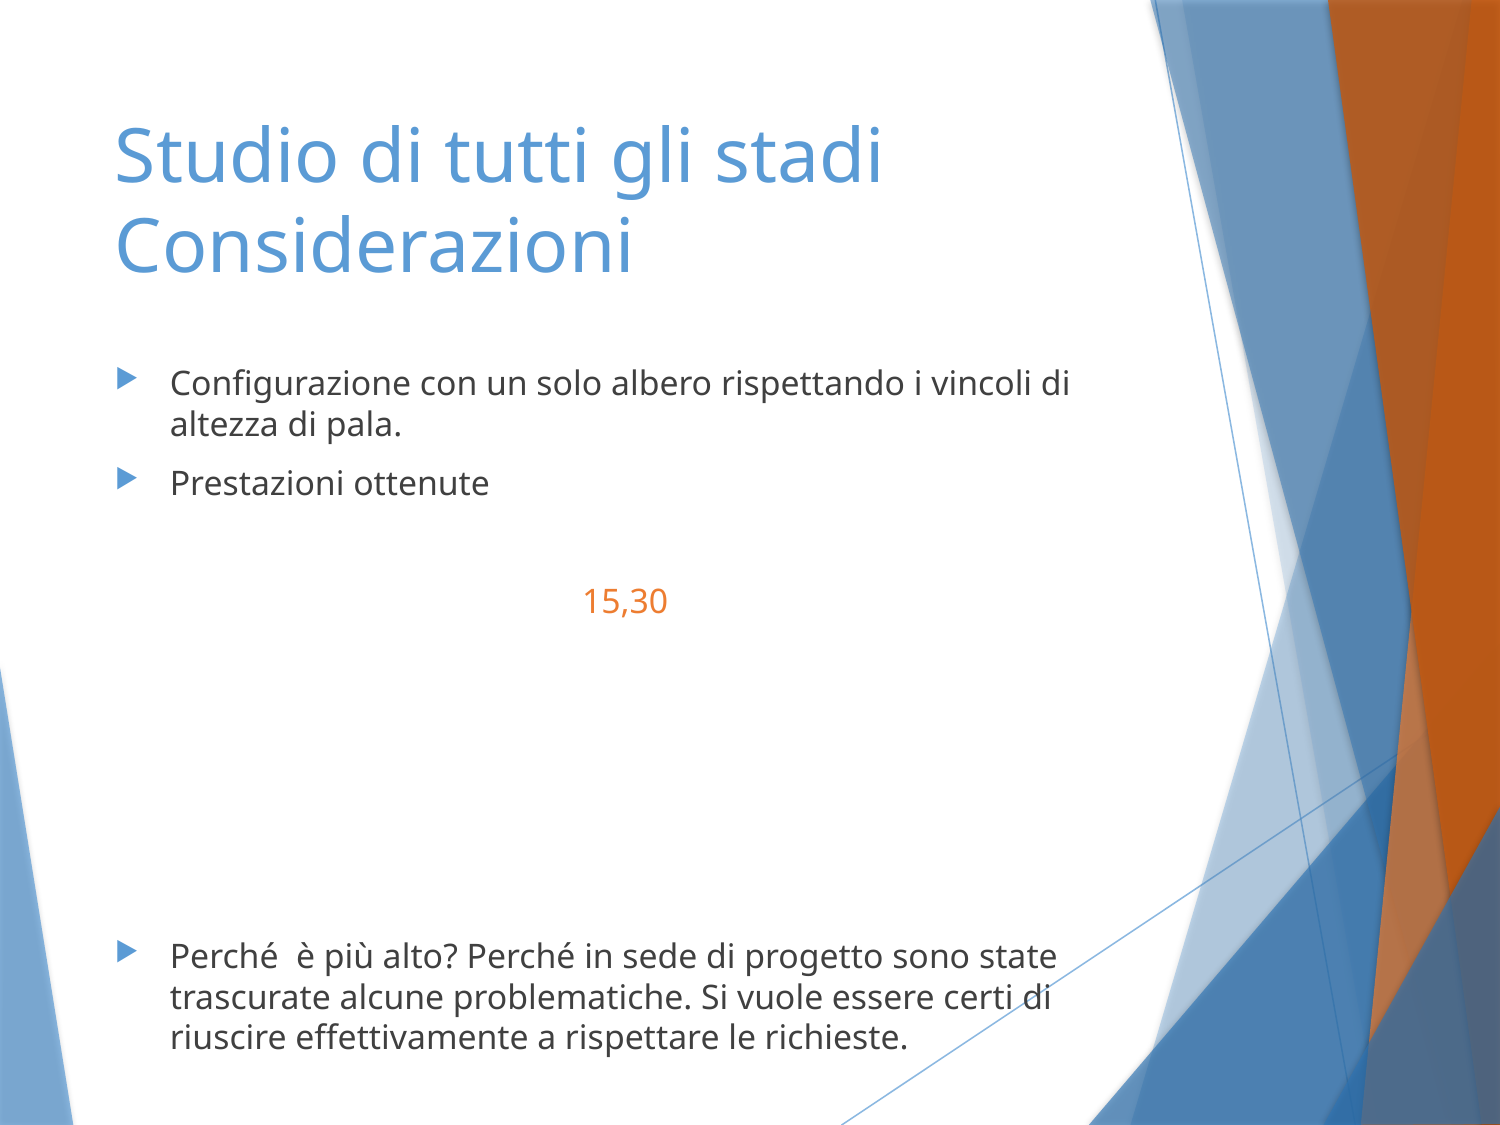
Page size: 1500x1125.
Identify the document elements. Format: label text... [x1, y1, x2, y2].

title Studio di tutti gli stadi Considerazioni [99, 99, 1142, 317]
